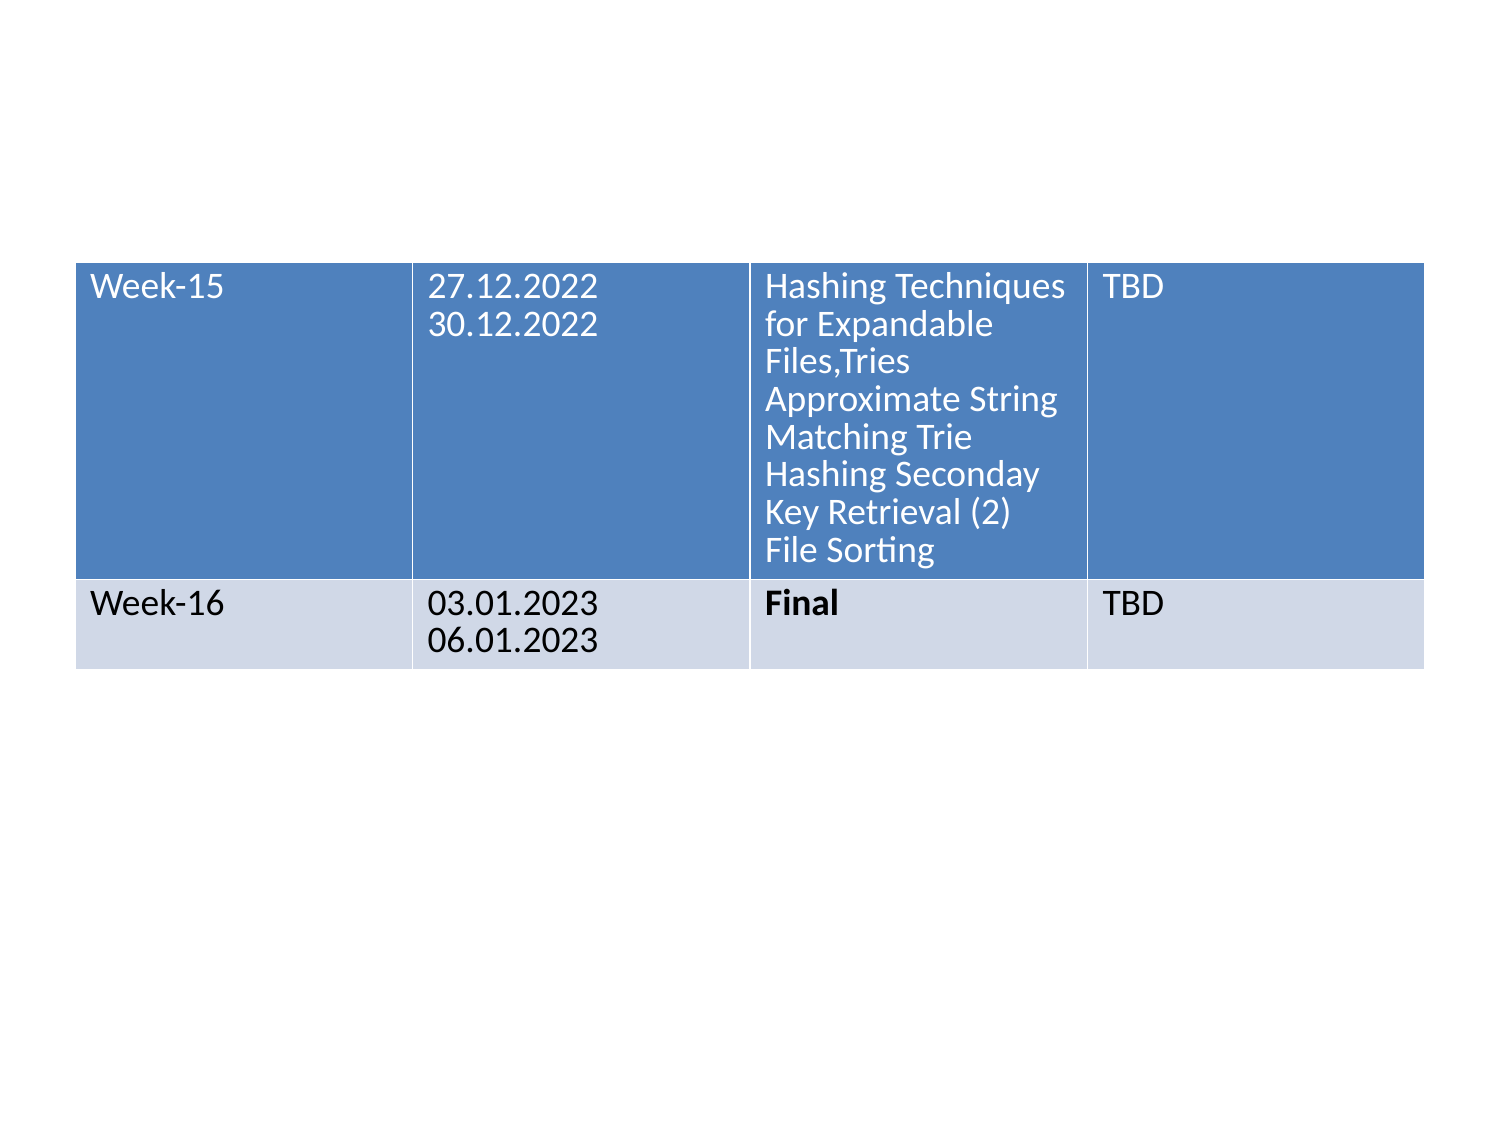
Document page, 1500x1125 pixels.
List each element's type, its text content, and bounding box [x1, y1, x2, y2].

table_header 27.12.2022 30.12.2022 [413, 263, 749, 579]
table_cell 03.01.2023 06.01.2023 [413, 580, 749, 669]
table_cell Final [751, 580, 1087, 669]
table_header Hashing Techniques for Expandable Files,Tries Approximate String Matching Trie Hashing Seconday Key Retrieval (2) File Sorting [751, 263, 1087, 579]
table_cell TBD [1088, 580, 1424, 669]
table_cell Week-16 [76, 580, 412, 669]
table_header TBD [1088, 263, 1424, 579]
table_header Week-15 [76, 263, 412, 579]
